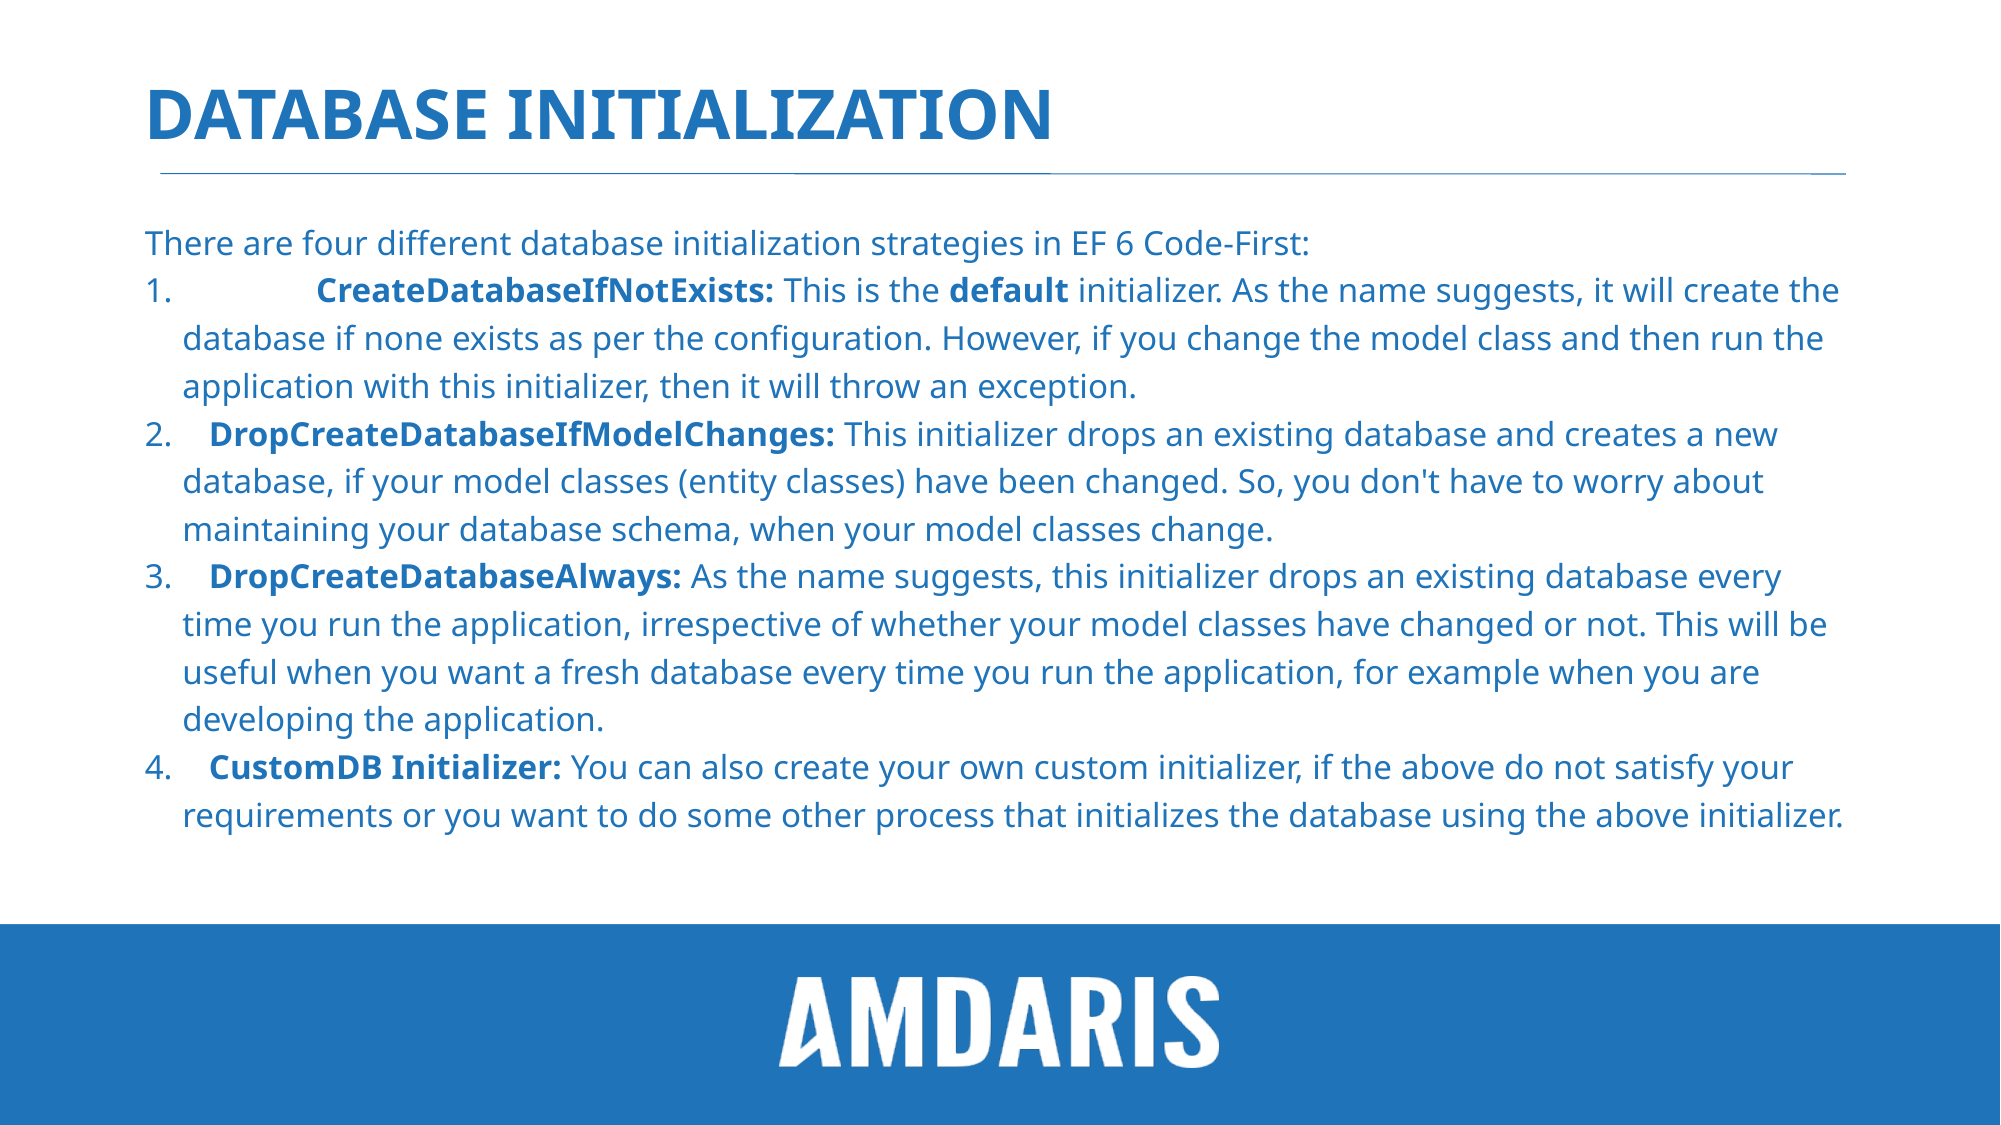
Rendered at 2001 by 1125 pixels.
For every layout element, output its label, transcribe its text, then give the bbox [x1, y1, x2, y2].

picture [779, 976, 1221, 1068]
list There are four different database initialization strategies in EF 6 Code-First: CreateDatabaseIfNotExists: This is the default initializer. As the name suggests, it will create the database if none exists as per the configuration. However, if you change the model class and then run the application with this initializer, then it will throw an exception. DropCreateDatabaseIfModelChanges: This initializer drops an existing database and creates a new database, if your model classes (entity classes) have been changed. So, you don't have to worry about maintaining your database schema, when your model classes change. DropCreateDatabaseAlways: As the name suggests, this initializer drops an existing database every time you run the application, irrespective of whether your model classes have changed or not. This will be useful when you want a fresh database every time you run the application, for example when you are developing the application. CustomDB Initializer: You can also create your own custom initializer, if the above do not satisfy your requirements or you want to do some other process that initializes the database using the above initializer. [136, 206, 1863, 888]
title Database initialization [136, 59, 1863, 175]
